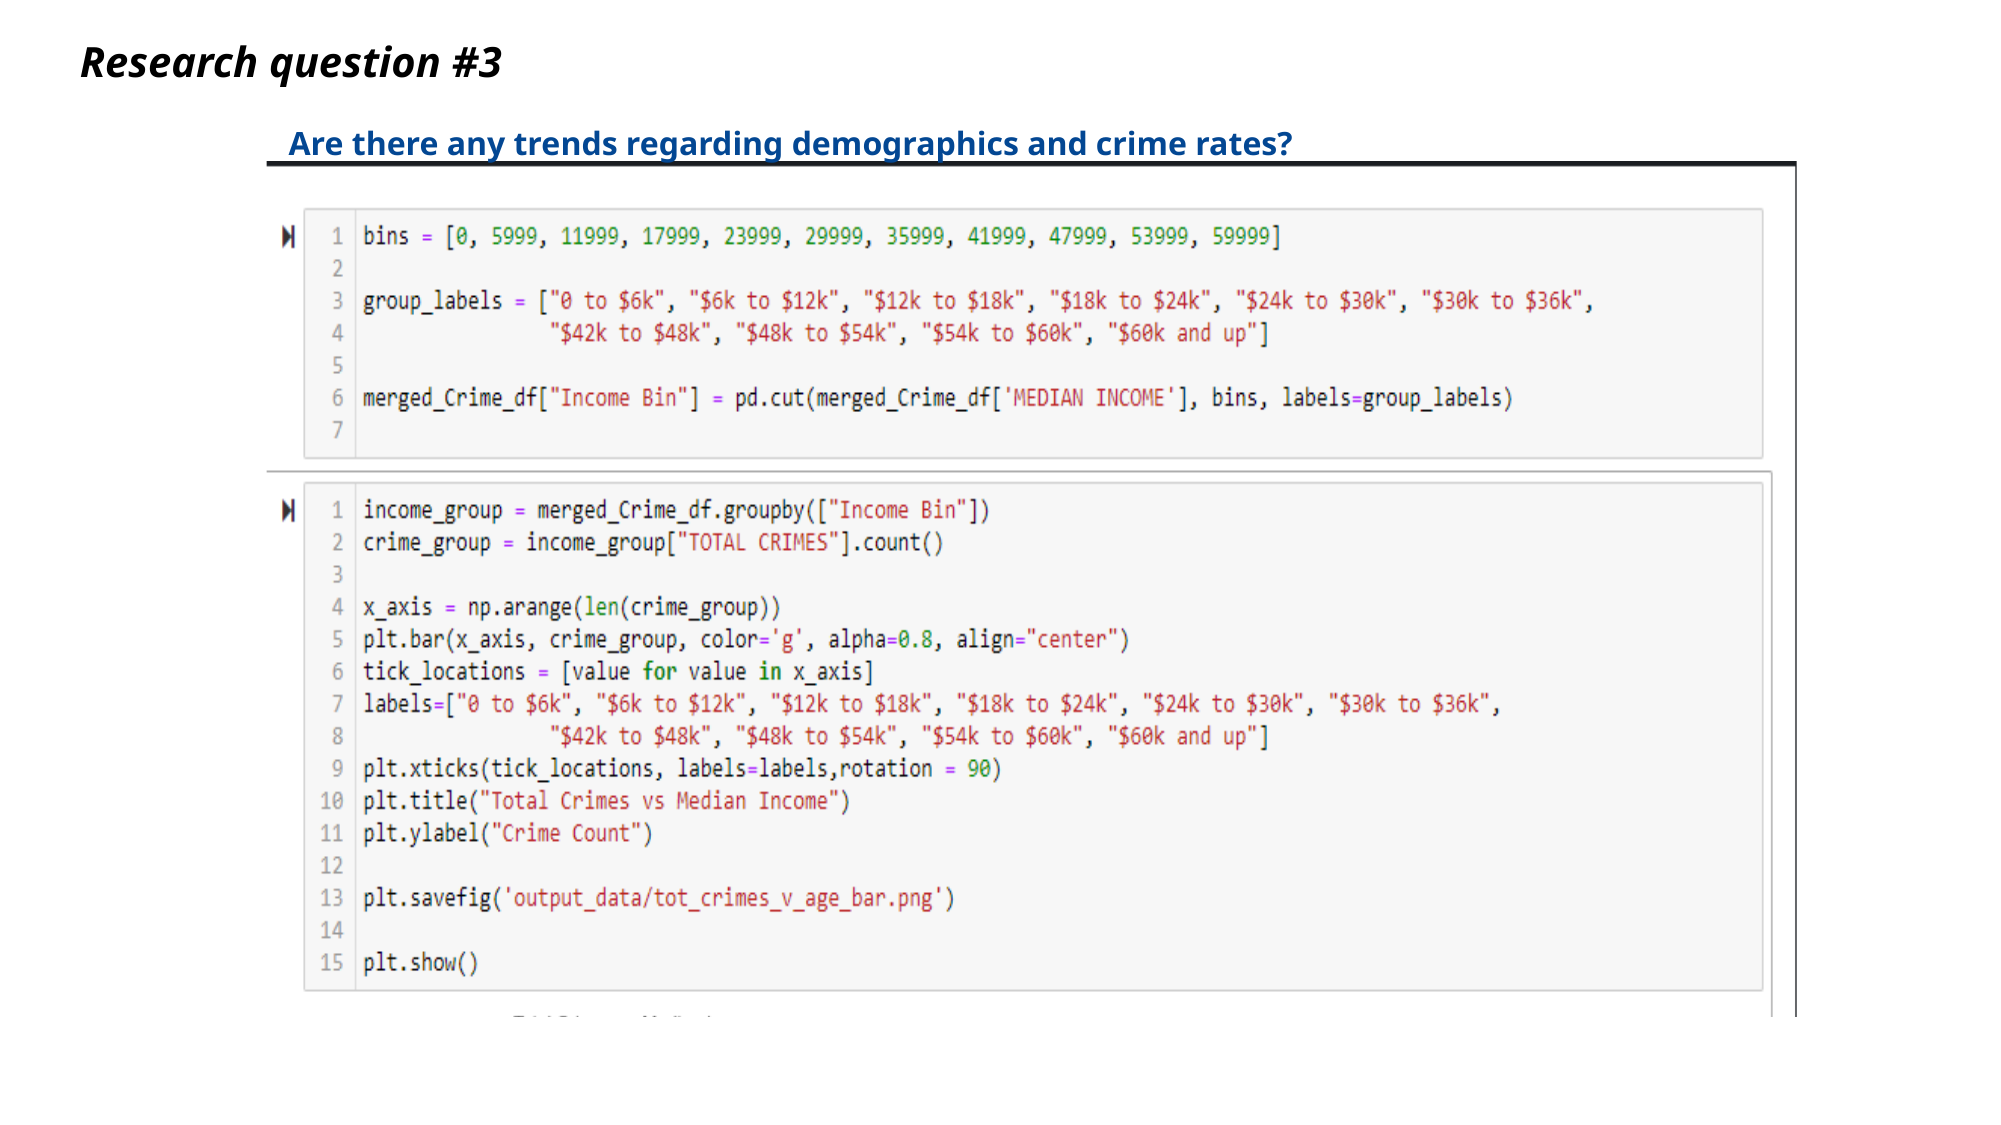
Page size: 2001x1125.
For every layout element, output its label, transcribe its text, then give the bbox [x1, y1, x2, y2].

picture [266, 161, 1797, 1017]
text_box Research question #3 [64, 23, 832, 94]
title Are there any trends regarding demographics and crime rates? [0, 114, 1724, 205]
